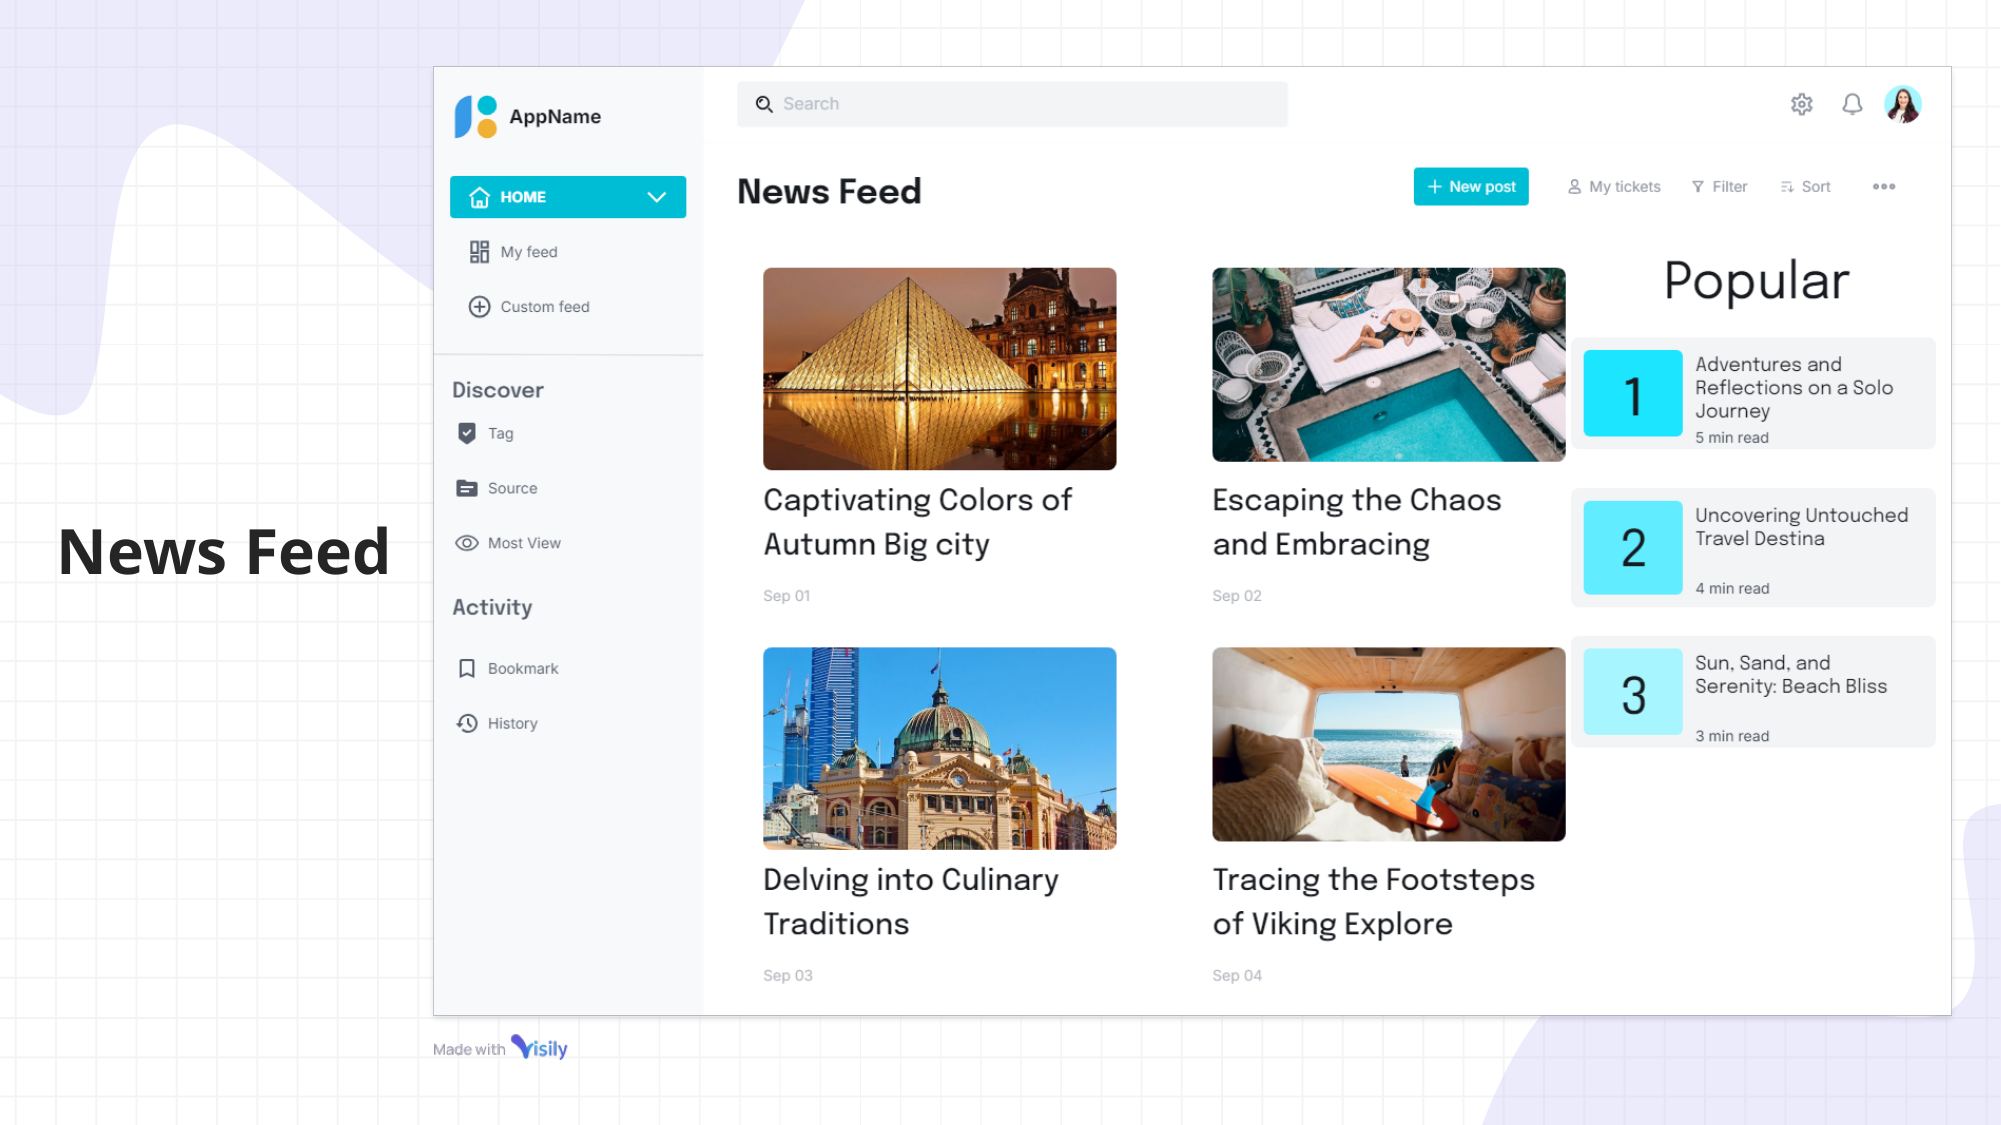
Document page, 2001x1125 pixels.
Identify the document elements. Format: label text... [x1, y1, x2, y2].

text_box News Feed [41, 504, 403, 595]
picture [0, 0, 2001, 1125]
